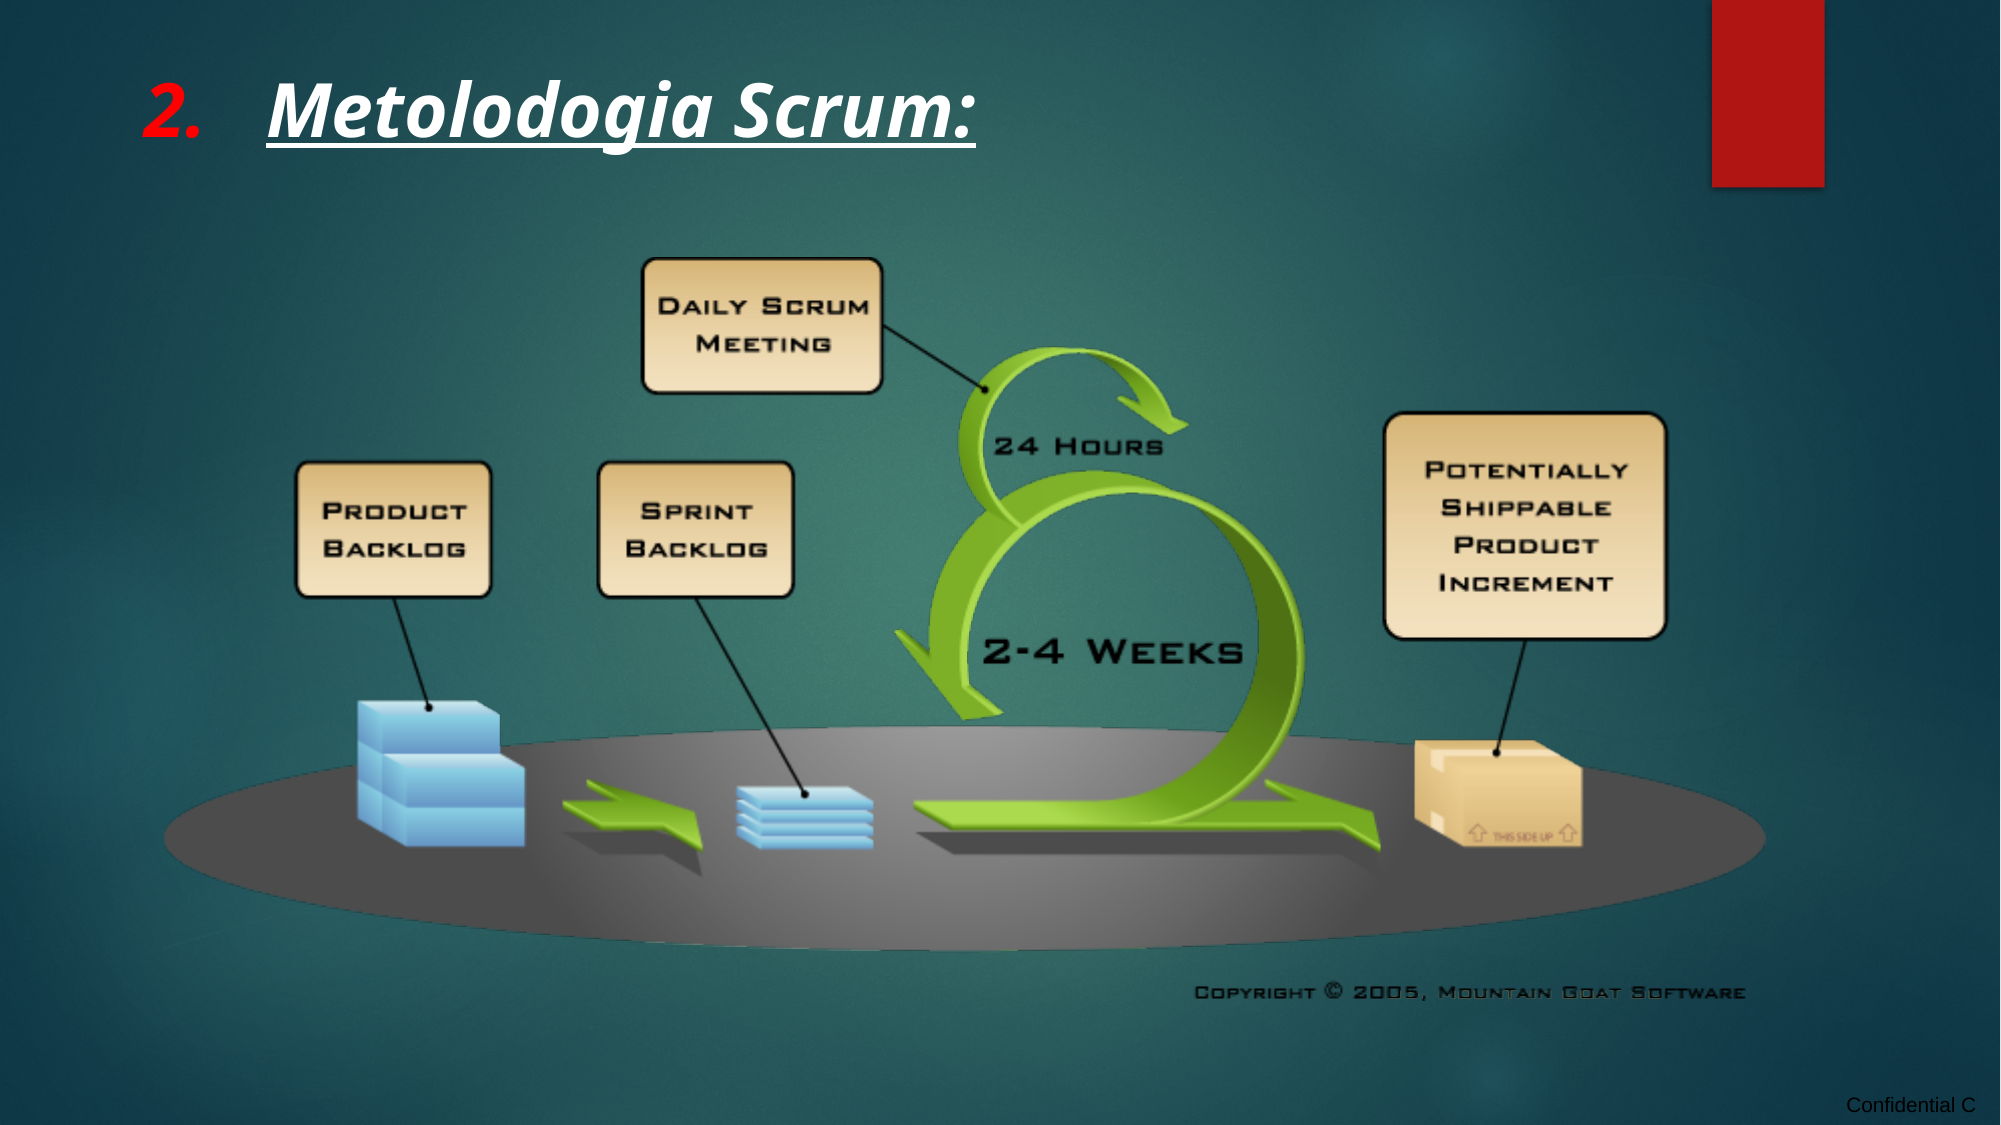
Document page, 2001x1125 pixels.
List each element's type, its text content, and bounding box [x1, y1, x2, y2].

text_box Metolodogia Scrum: [129, 0, 1683, 655]
picture [0, 256, 1767, 1125]
